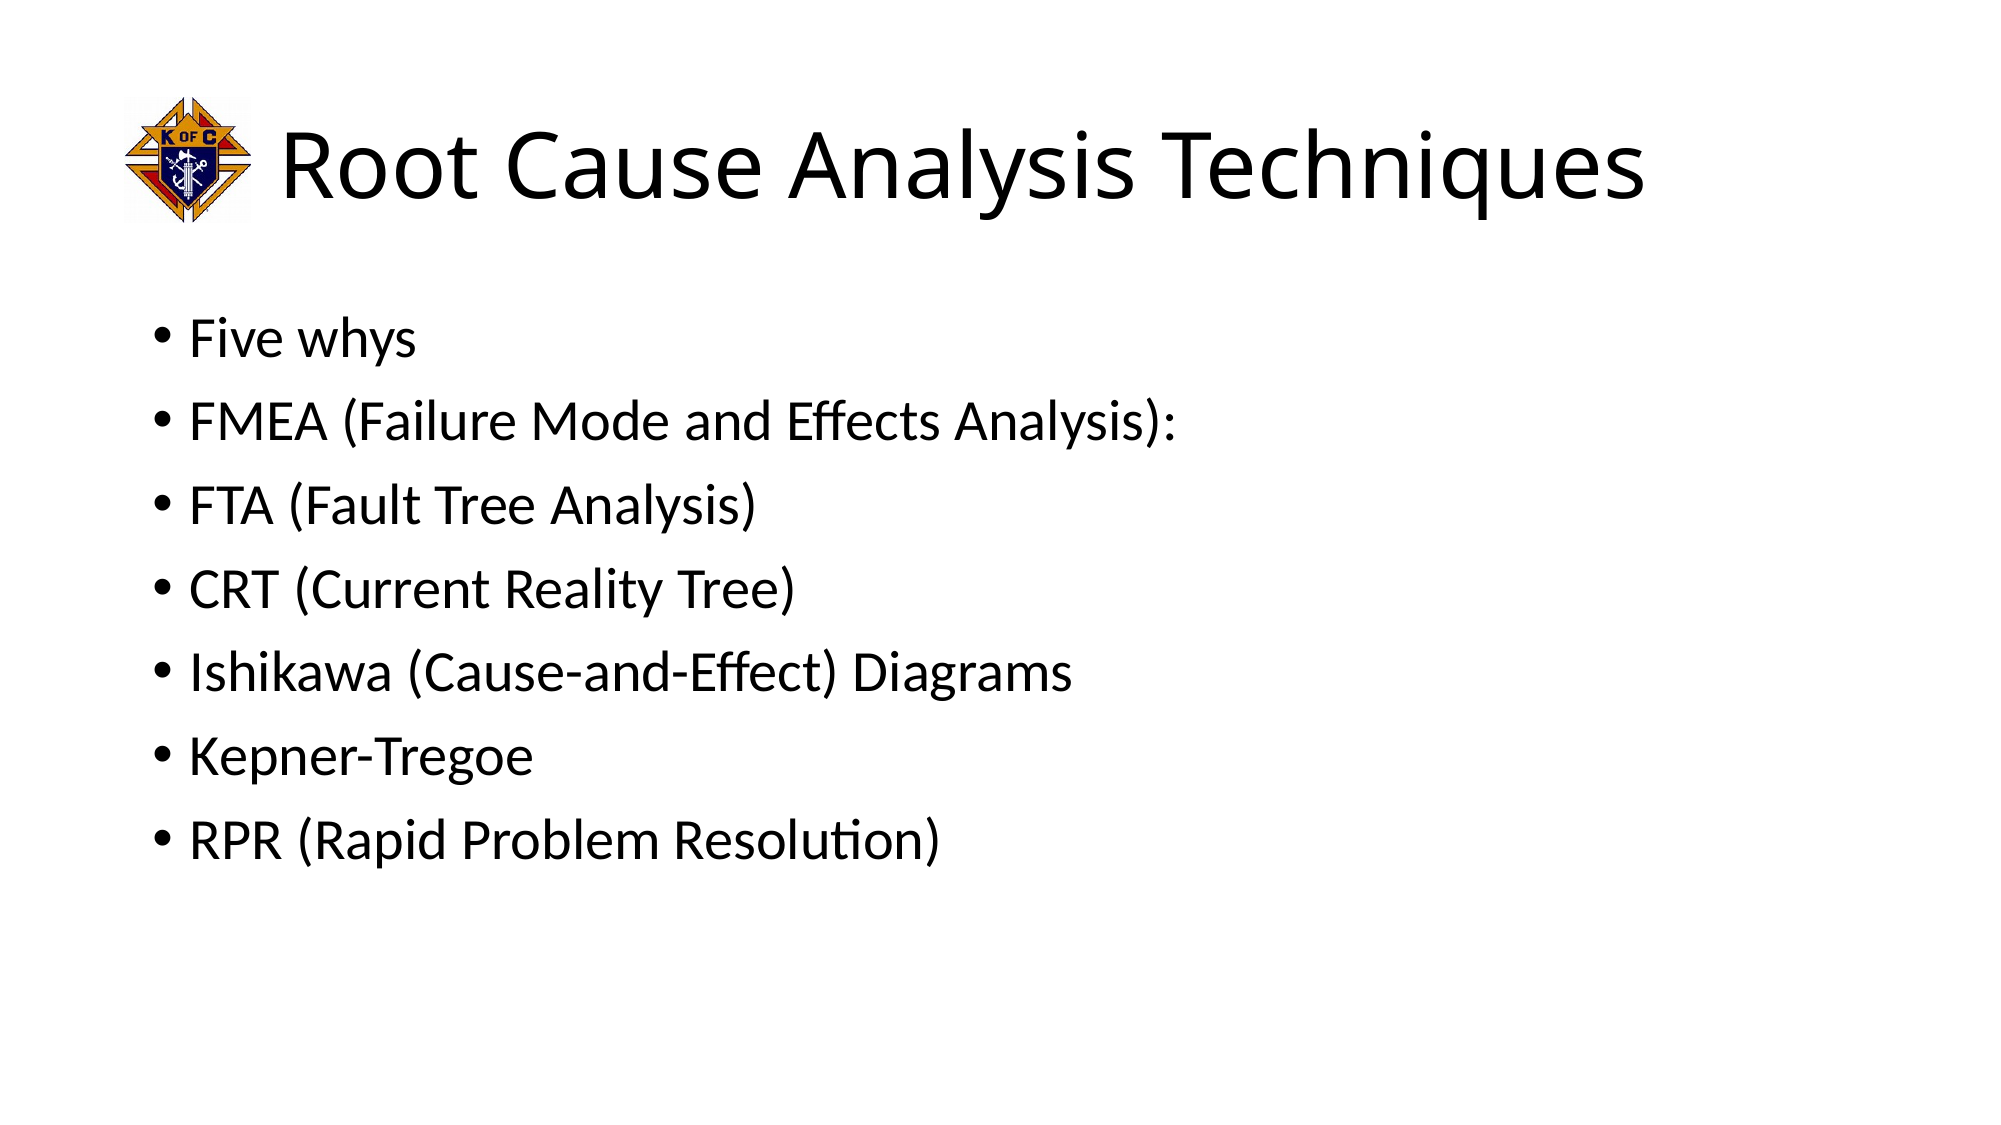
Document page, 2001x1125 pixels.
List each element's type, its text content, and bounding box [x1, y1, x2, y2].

title Root Cause Analysis Techniques [263, 59, 1863, 278]
list Five whys FMEA (Failure Mode and Effects Analysis): FTA (Fault Tree Analysis) CRT (Current Reality Tree) Ishikawa (Cause-and-Effect) Diagrams Kepner-Tregoe RPR (Rapid Problem Resolution) [137, 299, 1863, 1014]
picture [124, 97, 251, 223]
